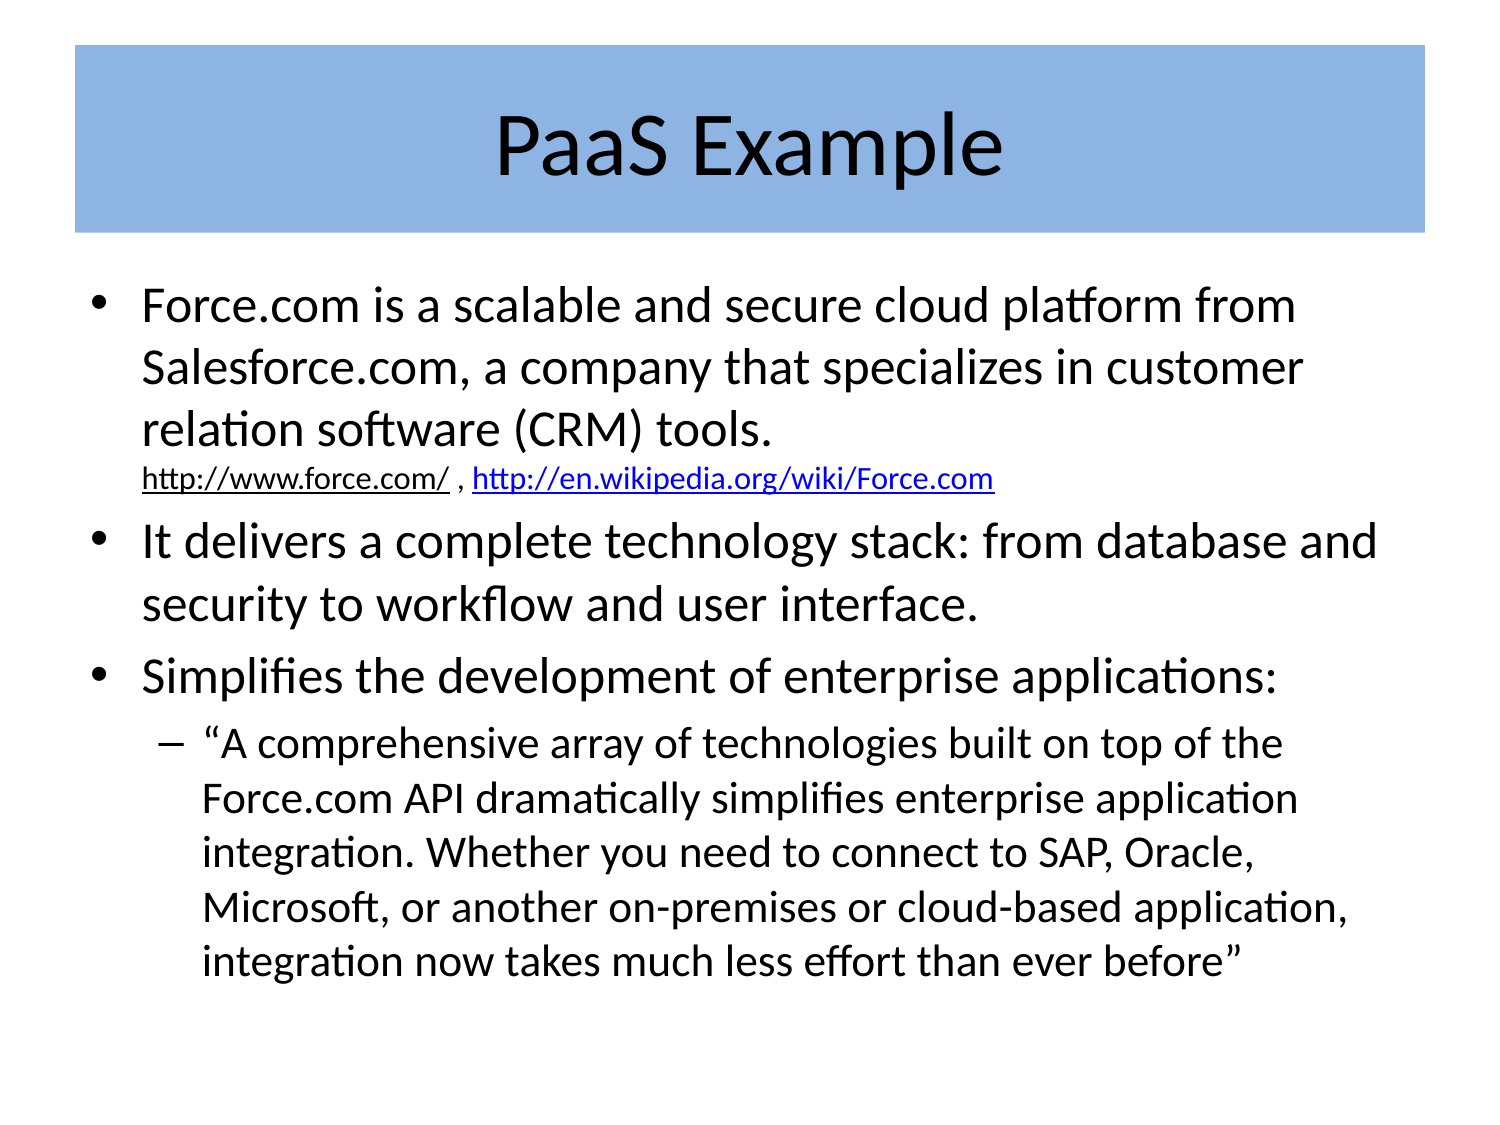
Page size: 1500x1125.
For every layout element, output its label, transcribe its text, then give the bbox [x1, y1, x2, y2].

list Force.com is a scalable and secure cloud platform from Salesforce.com, a company that specializes in customer relation software (CRM) tools. http://www.force.com/ , http://en.wikipedia.org/wiki/Force.com It delivers a complete technology stack: from database and security to workflow and user interface. Simplifies the development of enterprise applications: “A comprehensive array of technologies built on top of the Force.com API dramatically simplifies enterprise application integration. Whether you need to connect to SAP, Oracle, Microsoft, or another on-premises or cloud-based application, integration now takes much less effort than ever before” [75, 262, 1425, 1005]
title PaaS Example [75, 45, 1425, 233]
